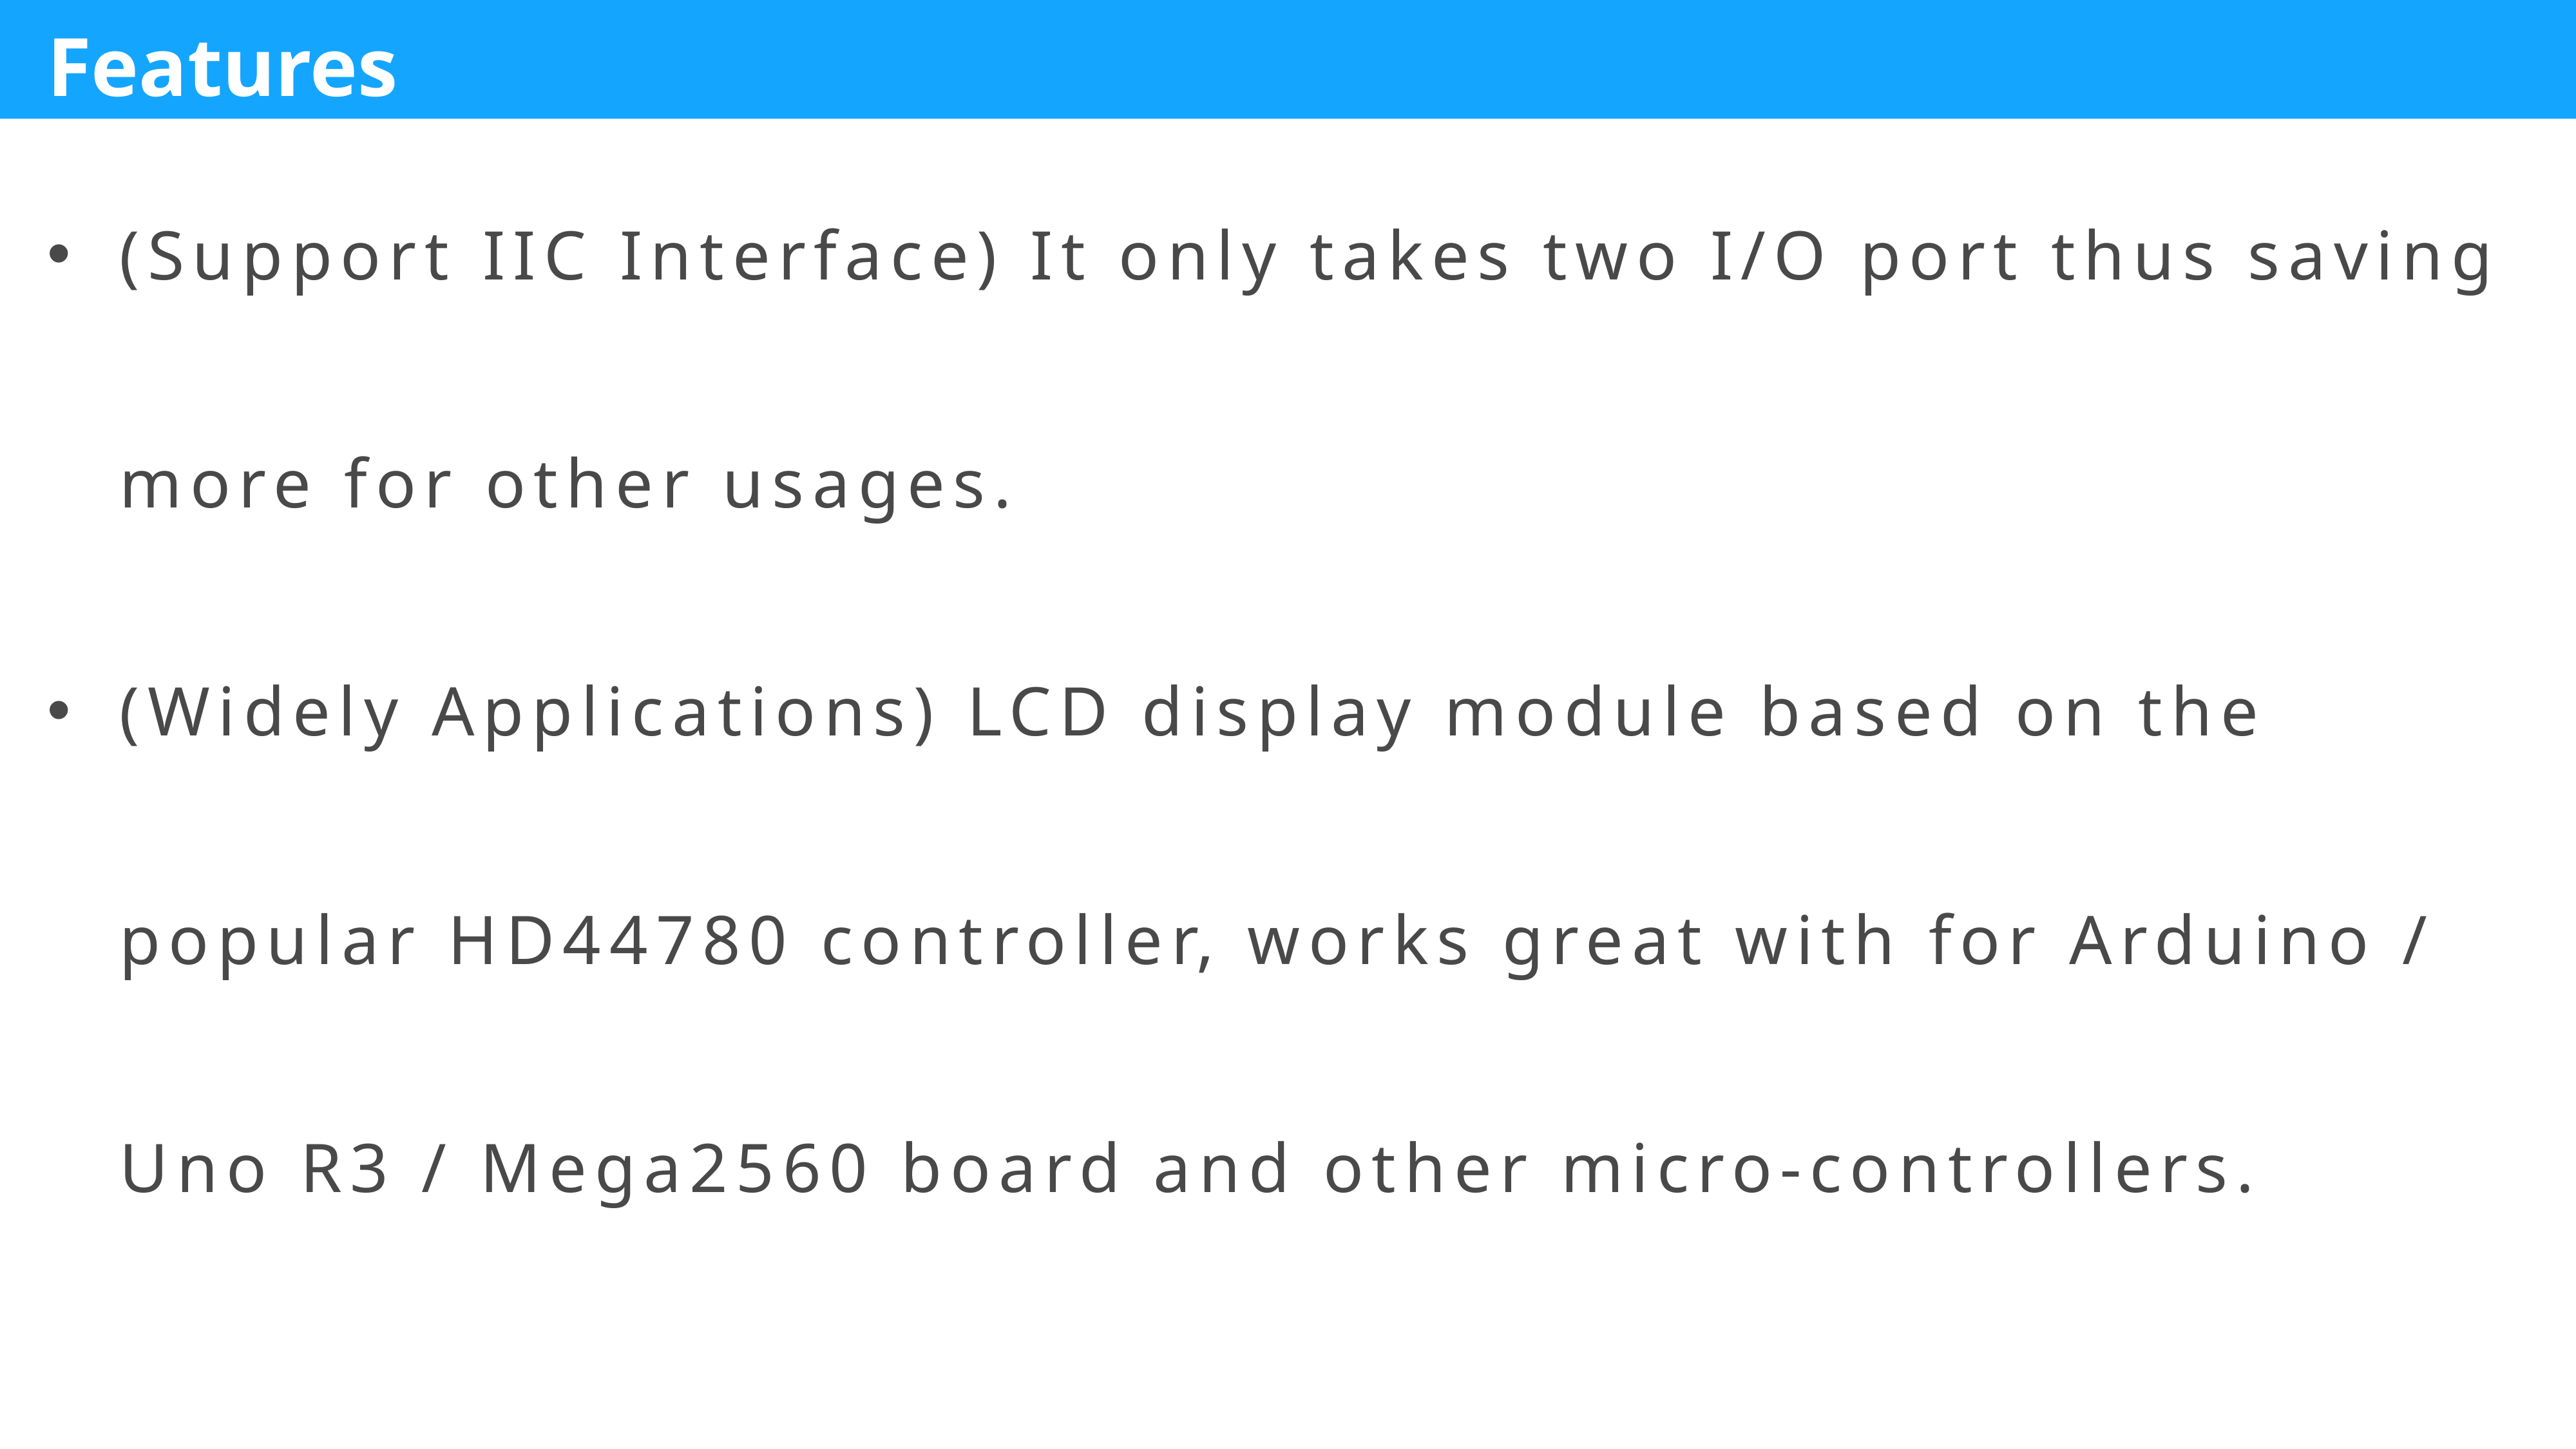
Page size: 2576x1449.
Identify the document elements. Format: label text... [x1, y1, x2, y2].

text_box Features [37, 11, 1376, 118]
text_box (Support IIC Interface) It only takes two I/O port thus saving more for other usages. (Widely Applications) LCD display module based on the popular HD44780 controller, works great with for Arduino / Uno R3 / Mega2560 board and other micro-controllers. [37, 0, 2539, 1211]
